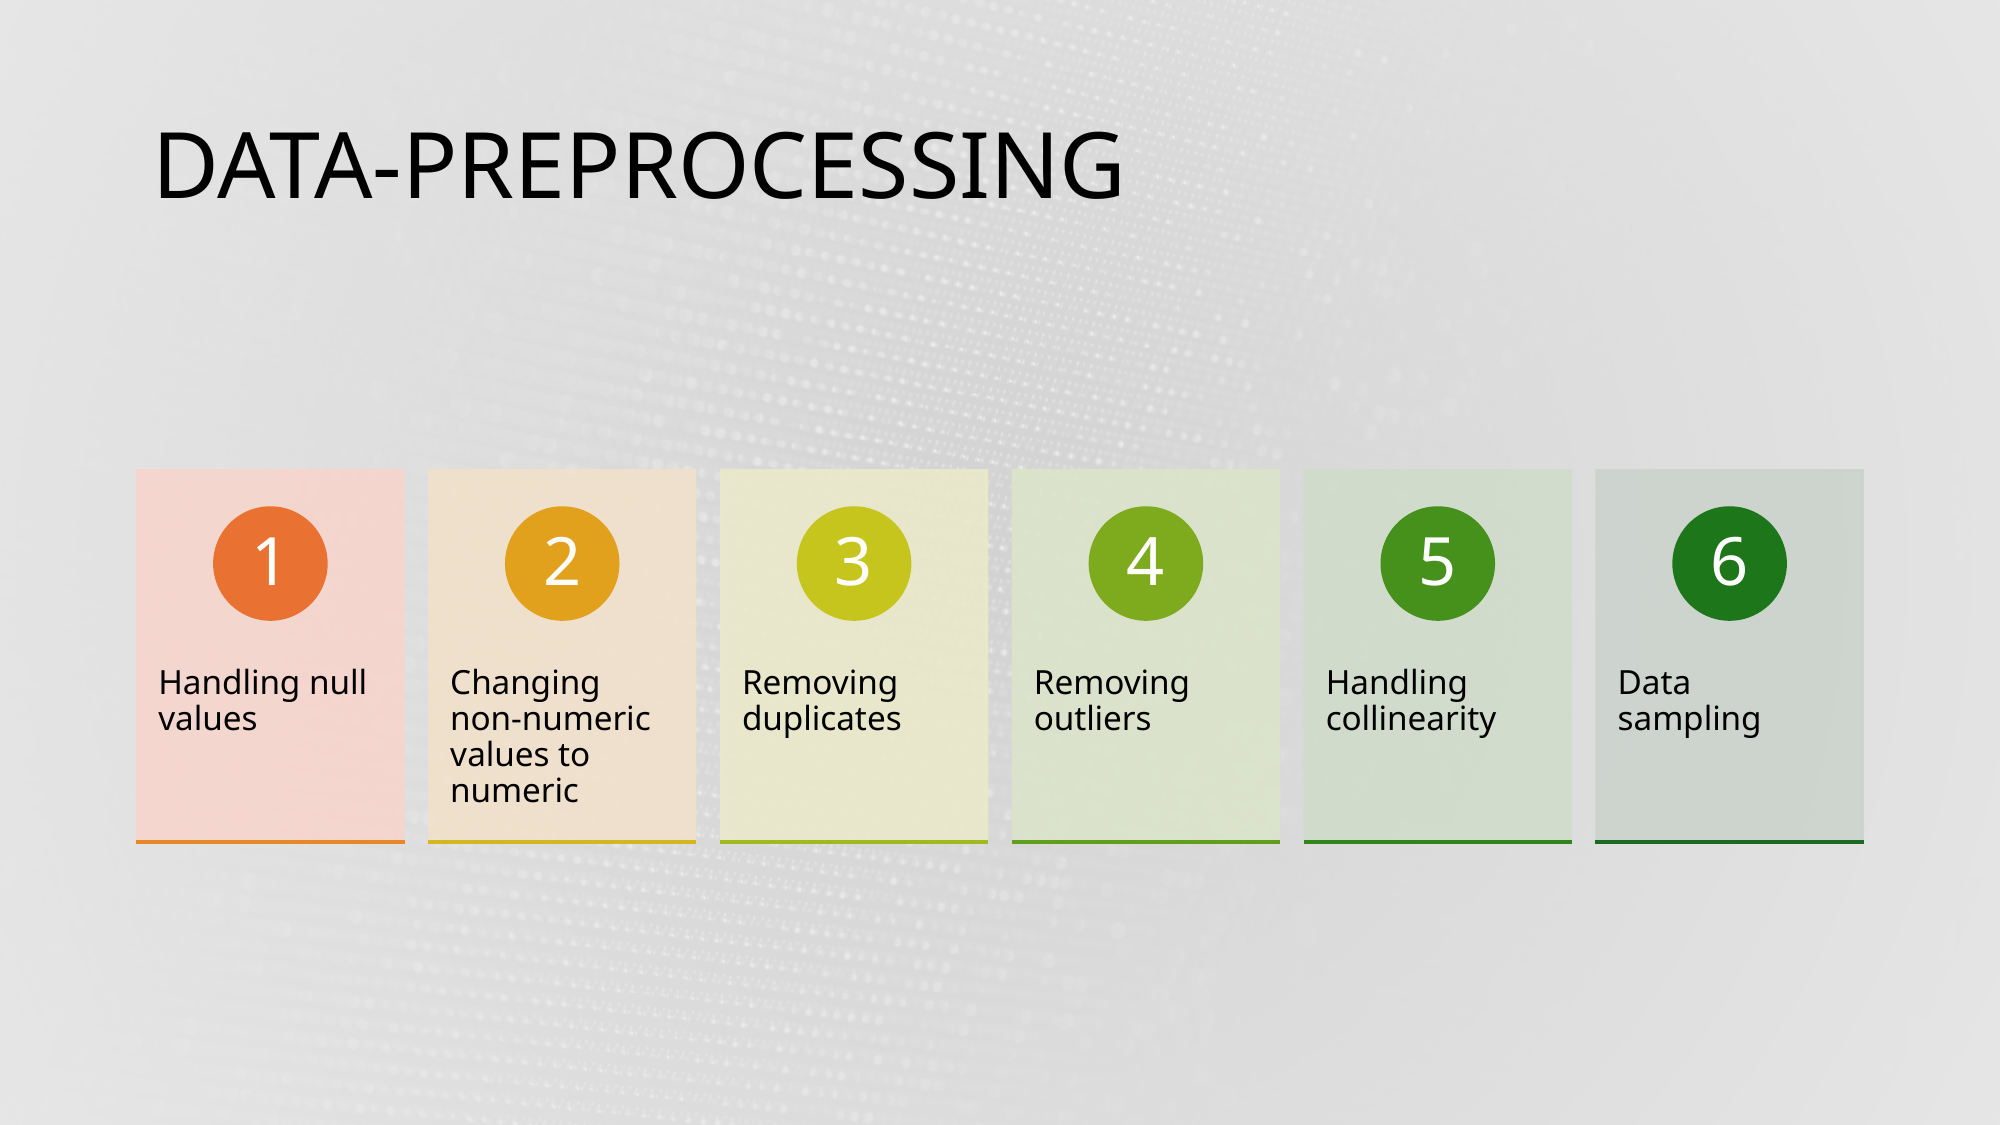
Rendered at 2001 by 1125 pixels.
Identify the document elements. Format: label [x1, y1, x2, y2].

picture [0, 0, 2000, 1125]
list [136, 298, 1863, 1014]
